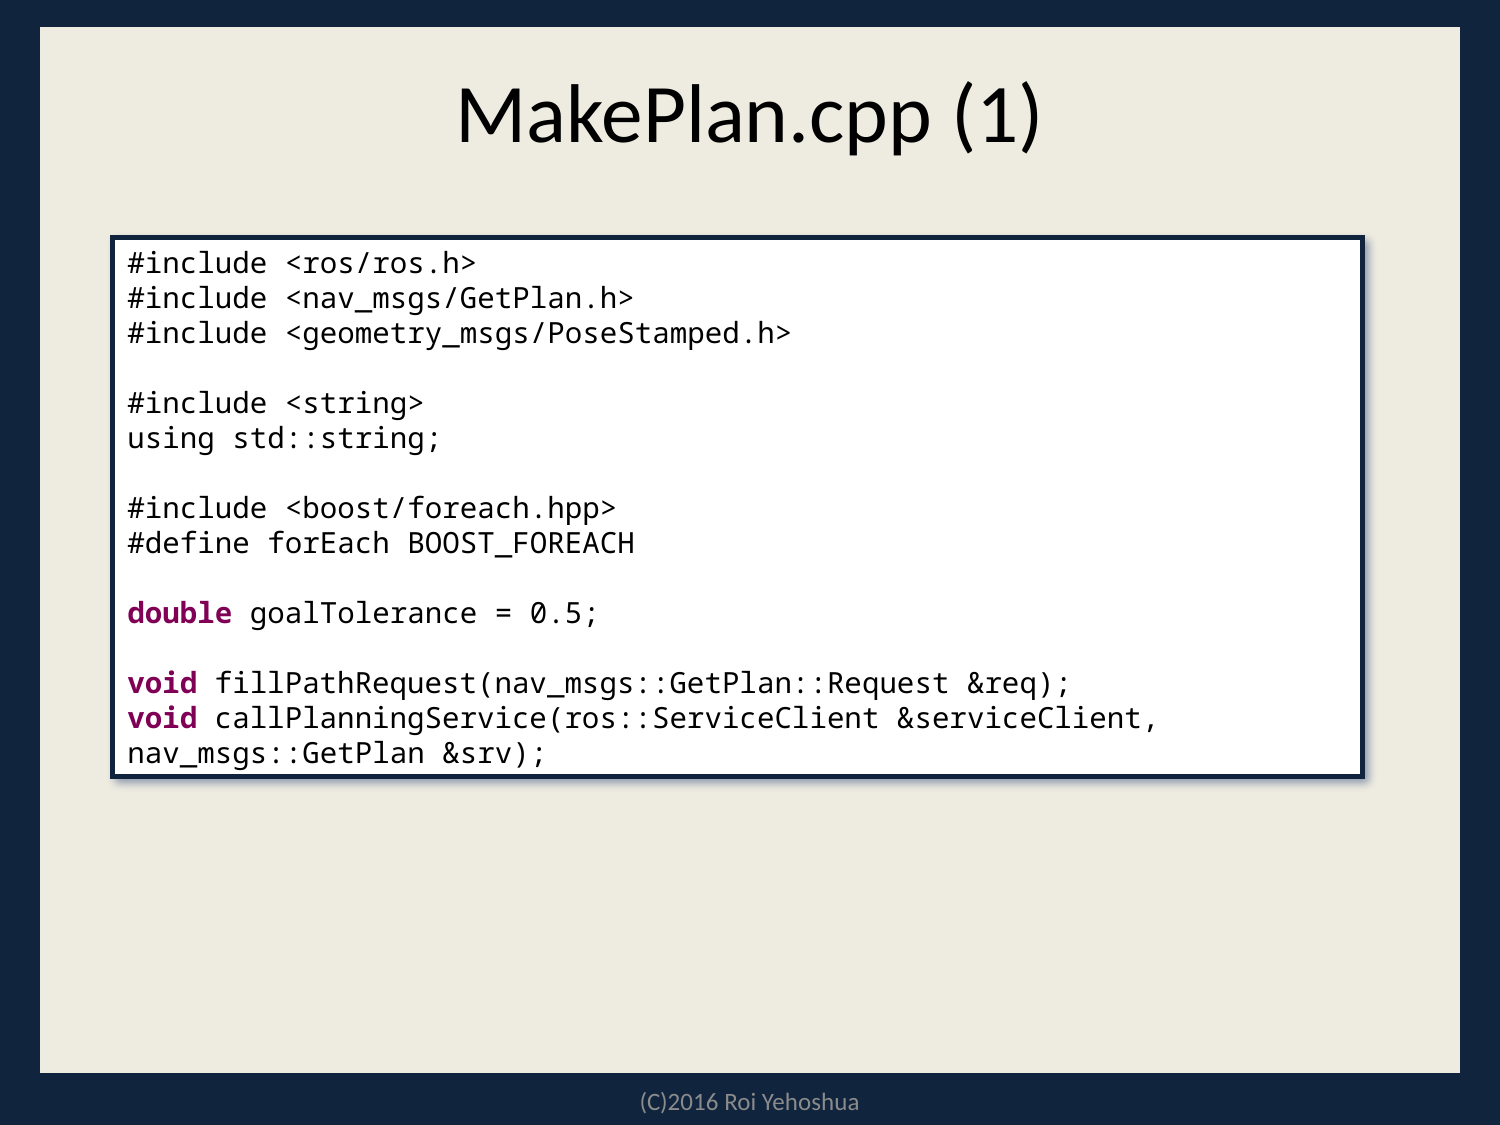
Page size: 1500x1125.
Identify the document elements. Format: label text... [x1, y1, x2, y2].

text_box #include <ros/ros.h> #include <nav_msgs/GetPlan.h> #include <geometry_msgs/PoseStamped.h> #include <string> using std::string; #include <boost/foreach.hpp> #define forEach BOOST_FOREACH double goalTolerance = 0.5; void fillPathRequest(nav_msgs::GetPlan::Request &req); void callPlanningService(ros::ServiceClient &serviceClient, nav_msgs::GetPlan &srv); [112, 237, 1363, 777]
title MakePlan.cpp (1) [37, 31, 1463, 188]
footer (C)2016 Roi Yehoshua [512, 1074, 988, 1125]
